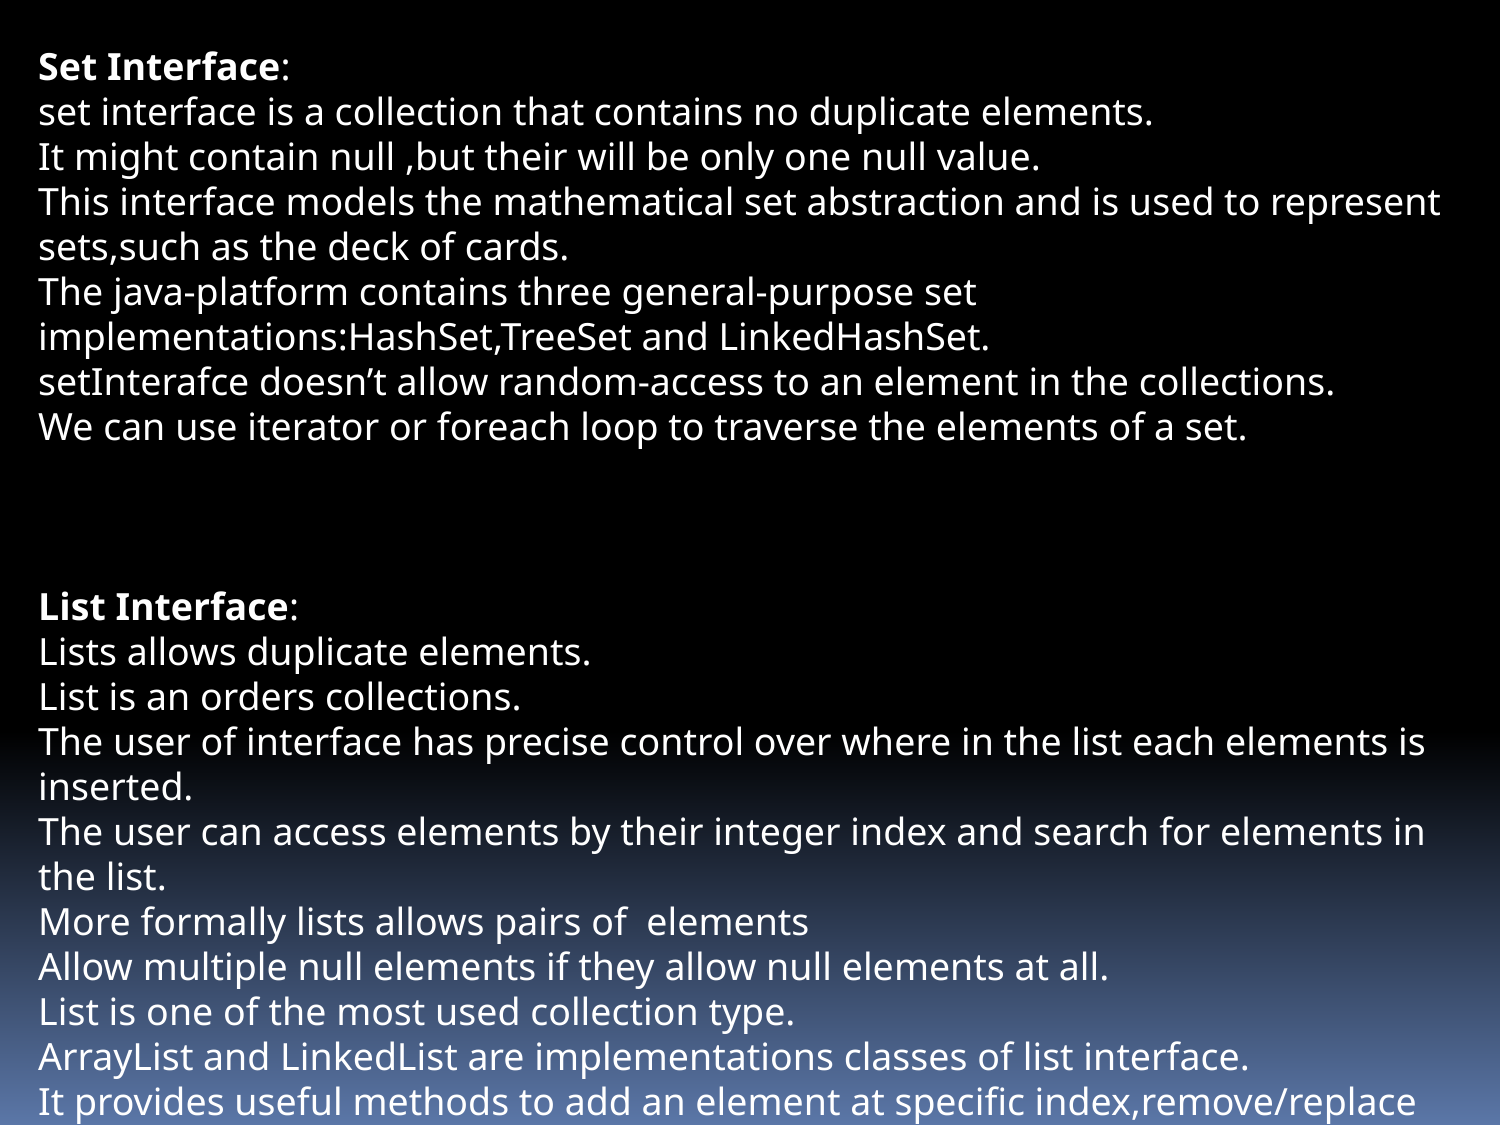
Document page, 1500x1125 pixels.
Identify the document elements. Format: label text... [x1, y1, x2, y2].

text_box Set Interface: set interface is a collection that contains no duplicate elements. It might contain null ,but their will be only one null value. This interface models the mathematical set abstraction and is used to represent sets,such as the deck of cards. The java-platform contains three general-purpose set implementations:HashSet,TreeSet and LinkedHashSet. setInterafce doesn’t allow random-access to an element in the collections. We can use iterator or foreach loop to traverse the elements of a set. List Interface: Lists allows duplicate elements. List is an orders collections. The user of interface has precise control over where in the list each elements is inserted. The user can access elements by their integer index and search for elements in the list. More formally lists allows pairs of elements Allow multiple null elements if they allow null elements at all. List is one of the most used collection type. ArrayList and LinkedList are implementations classes of list interface. It provides useful methods to add an element at specific index,remove/replace element based on the index and to get sub-list using the index. [23, 35, 1477, 1125]
